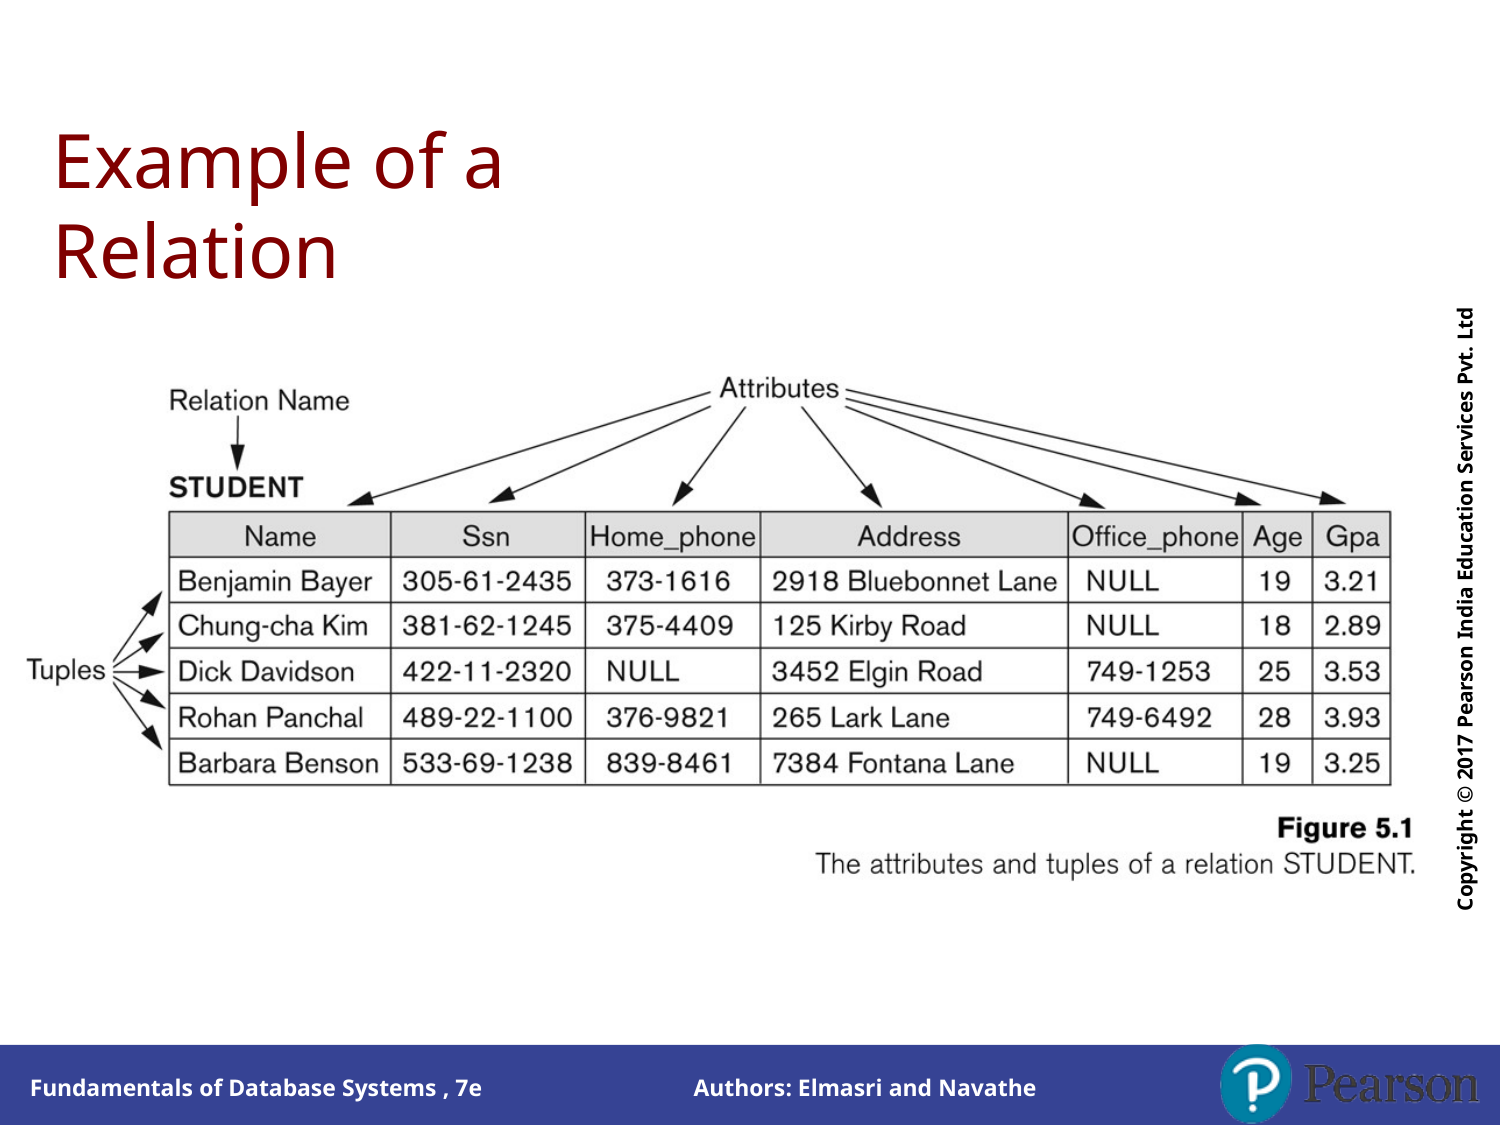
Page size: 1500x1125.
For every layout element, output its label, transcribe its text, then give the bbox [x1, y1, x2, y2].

picture [25, 376, 1415, 882]
slide_number Fundamentals of Database Systems , 7e [27, 1071, 547, 1125]
text_box Copyright © 2017 Pearson India Education Services Pvt. Ltd [1451, 206, 1482, 914]
picture [1249, 1105, 1257, 1112]
title Example of a Relation [50, 110, 788, 301]
picture [1220, 1044, 1480, 1124]
picture [1233, 1057, 1280, 1102]
footer Authors: Elmasri and Navathe [691, 1070, 1081, 1125]
